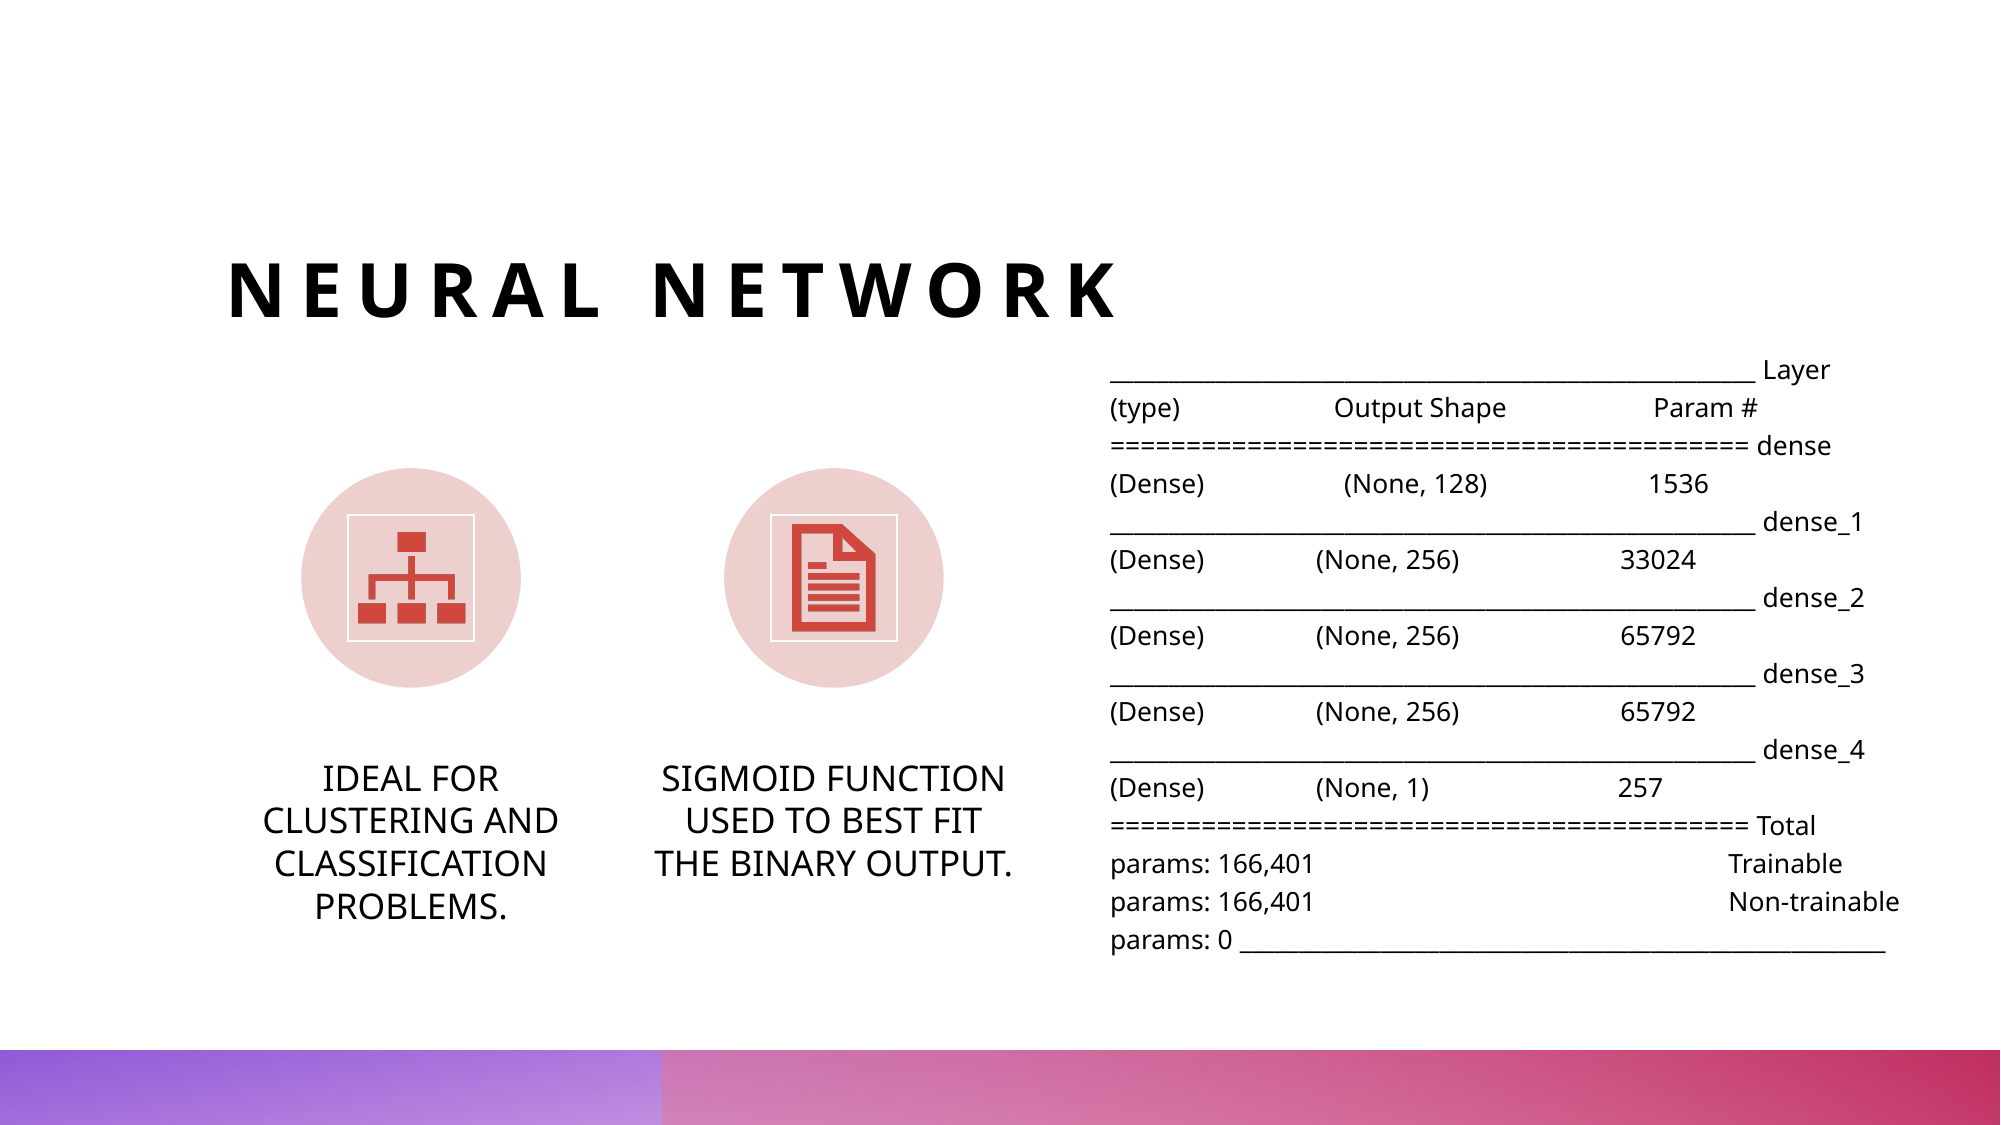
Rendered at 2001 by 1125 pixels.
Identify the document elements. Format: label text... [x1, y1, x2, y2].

title Neural network [225, 130, 1905, 333]
list _______________________________________________________ Layer (type) Output Shape Param # ========================================== dense (Dense) (None, 128) 1536 _______________________________________________________ dense_1 (Dense) (None, 256) 33024 _______________________________________________________ dense_2 (Dense) (None, 256) 65792 _______________________________________________________ dense_3 (Dense) (None, 256) 65792 _______________________________________________________ dense_4 (Dense) (None, 1) 257 ========================================== Total params: 166,401 Trainable params: 166,401 Non-trainable params: 0 _______________________________________________________ [1110, 346, 1905, 996]
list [224, 346, 1020, 996]
